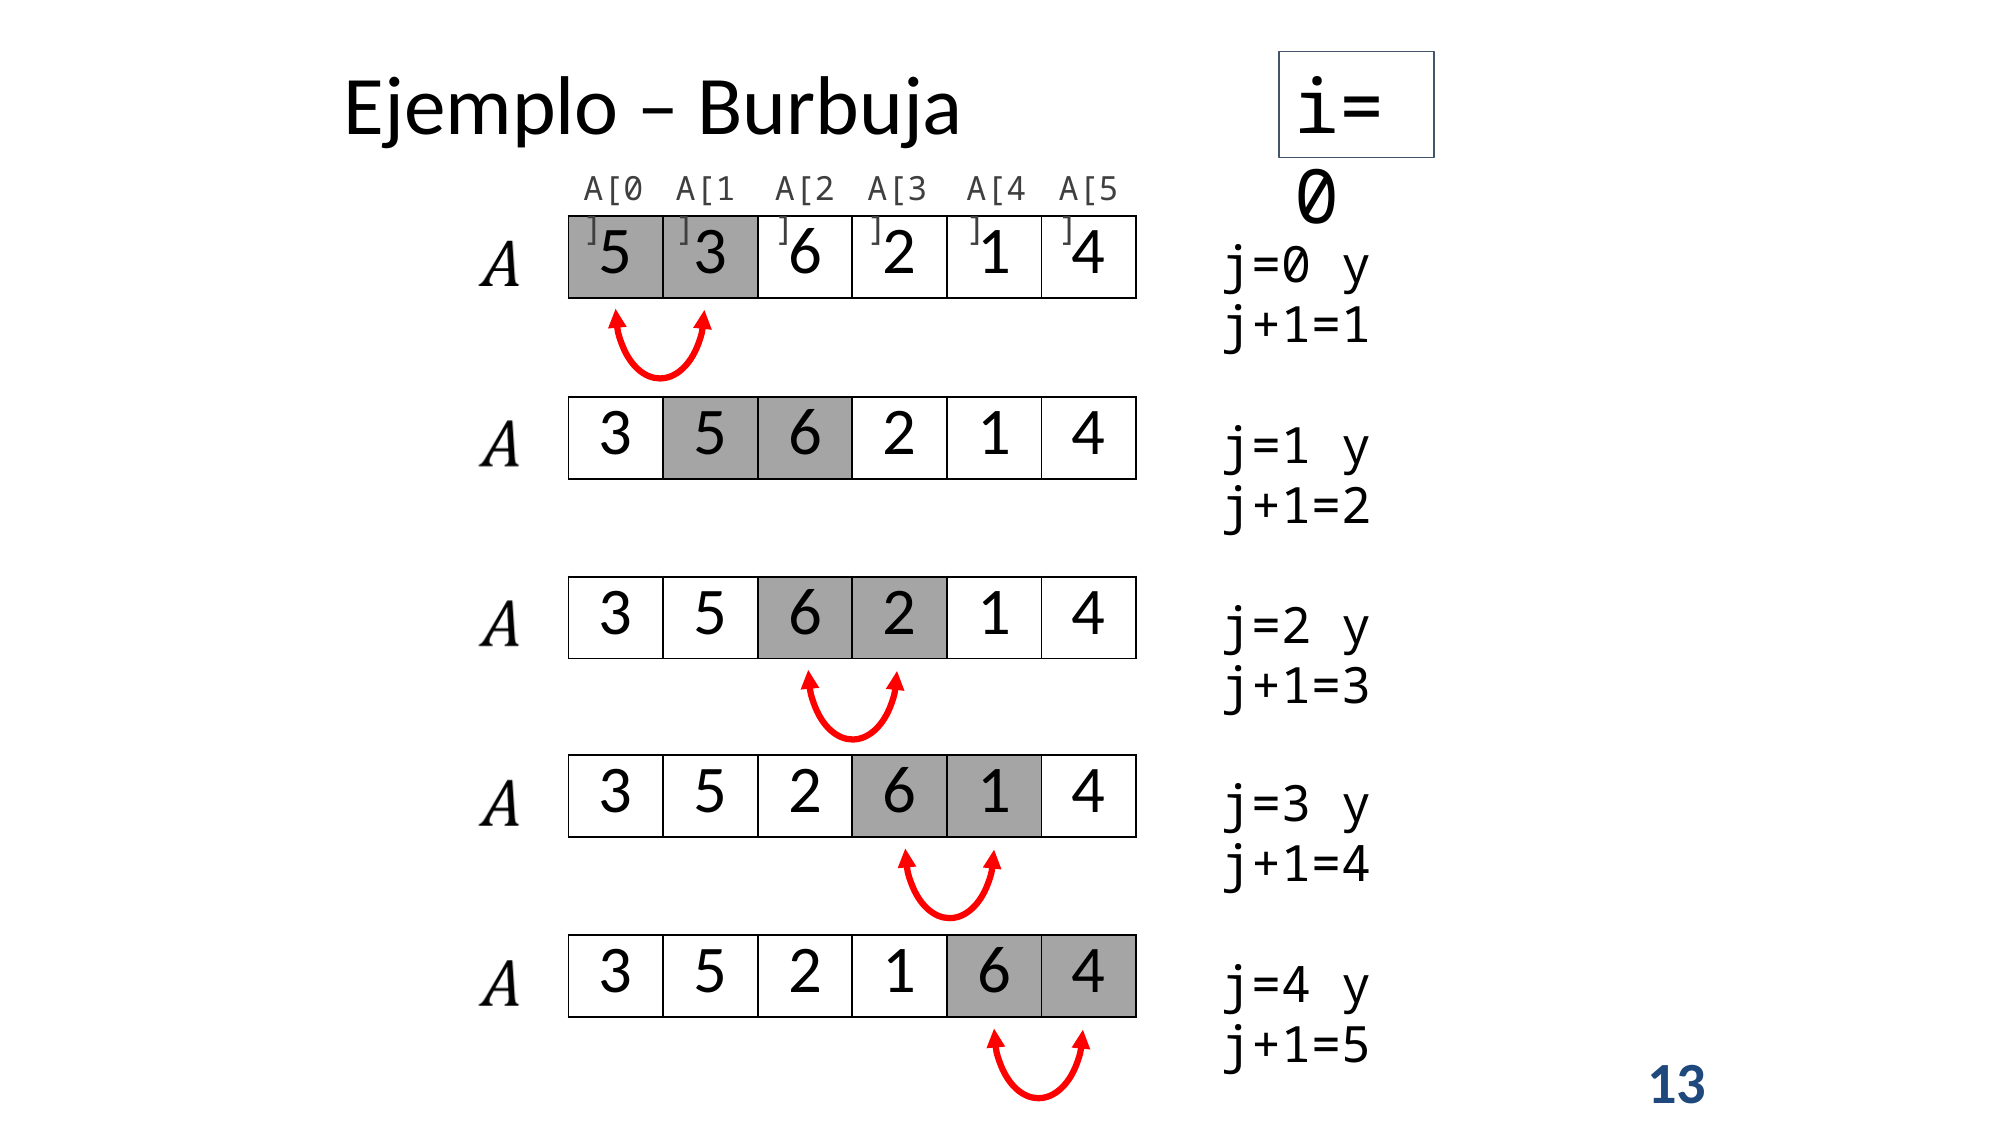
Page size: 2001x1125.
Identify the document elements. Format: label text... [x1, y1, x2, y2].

table_header 5 [569, 217, 662, 297]
text_box [456, 754, 546, 851]
text_box A[0] [568, 159, 660, 216]
table_header 6 [759, 217, 851, 297]
table_header 5 [664, 398, 757, 478]
text_box [456, 215, 546, 312]
table_header 5 [664, 578, 757, 658]
table_header 3 [664, 217, 757, 297]
text_box j=0 y j+1=1 [1206, 225, 1544, 301]
table_header 4 [1042, 217, 1135, 297]
text_box [899, 847, 1000, 919]
table_header 5 [664, 756, 757, 836]
table_header 2 [853, 398, 946, 478]
table_header 3 [569, 936, 662, 1016]
table_header 1 [948, 578, 1041, 658]
text_box [456, 395, 546, 492]
table_header 4 [1042, 398, 1135, 478]
text_box j=4 y j+1=5 [1206, 944, 1544, 1021]
table_header 1 [948, 756, 1041, 836]
table_header 1 [948, 217, 1041, 297]
table_header 2 [759, 936, 851, 1016]
table_header 6 [853, 756, 946, 836]
text_box j=1 y j+1=2 [1206, 405, 1544, 482]
table_header 4 [1042, 756, 1135, 836]
text_box A[1] [660, 159, 759, 216]
text_box j=2 y j+1=3 [1206, 585, 1544, 662]
text_box A[2] [759, 159, 852, 216]
table_header 2 [759, 756, 851, 836]
table_header 5 [664, 936, 757, 1016]
text_box j=3 y j+1=4 [1206, 764, 1544, 841]
table_header 4 [1042, 578, 1135, 658]
text_box [456, 934, 546, 1031]
table_header 2 [853, 578, 946, 658]
table_header 2 [853, 217, 946, 297]
table_header 1 [853, 936, 946, 1016]
table_header 6 [759, 578, 851, 658]
table_header 3 [569, 578, 662, 658]
text_box A[5] [1043, 159, 1148, 216]
text_box [988, 1028, 1089, 1099]
text_box [456, 575, 546, 672]
text_box Ejemplo – Burbuja [328, 43, 1690, 160]
text_box [802, 669, 903, 740]
table_header 6 [759, 398, 851, 478]
table_header 3 [569, 398, 662, 478]
text_box A[4] [951, 159, 1043, 216]
text_box A[3] [852, 159, 951, 216]
text_box 13 [1632, 1038, 1739, 1124]
table_header 1 [948, 398, 1041, 478]
table_header 6 [948, 936, 1041, 1016]
text_box i=0 [1279, 51, 1435, 158]
table_header 3 [569, 756, 662, 836]
table_header 4 [1042, 936, 1135, 1016]
text_box [610, 308, 710, 379]
